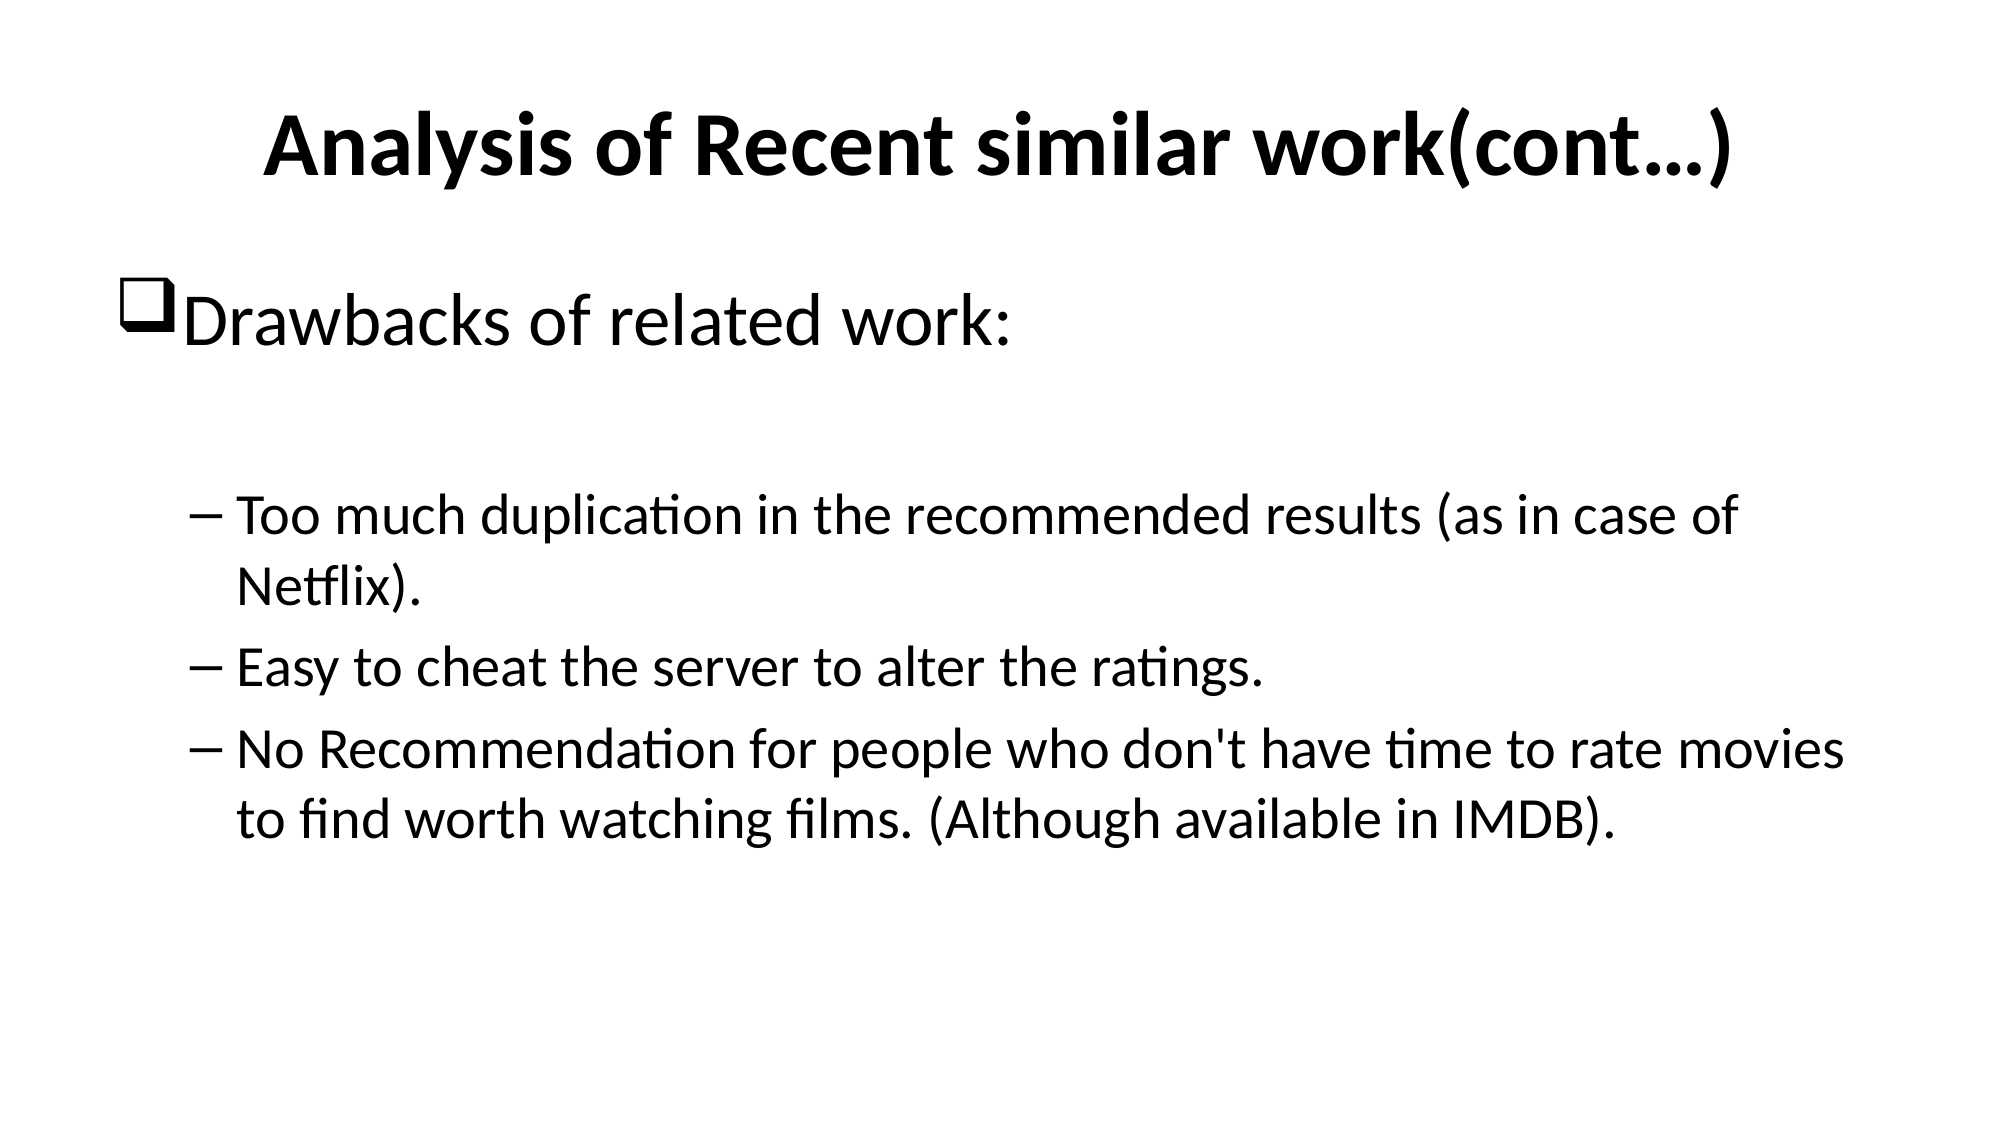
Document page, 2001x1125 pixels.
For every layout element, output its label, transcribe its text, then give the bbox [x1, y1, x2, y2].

list Drawbacks of related work: Too much duplication in the recommended results (as in case of Netflix). Easy to cheat the server to alter the ratings. No Recommendation for people who don't have time to rate movies to find worth watching films. (Although available in IMDB). [99, 262, 1900, 1005]
title Analysis of Recent similar work(cont…) [99, 45, 1900, 233]
